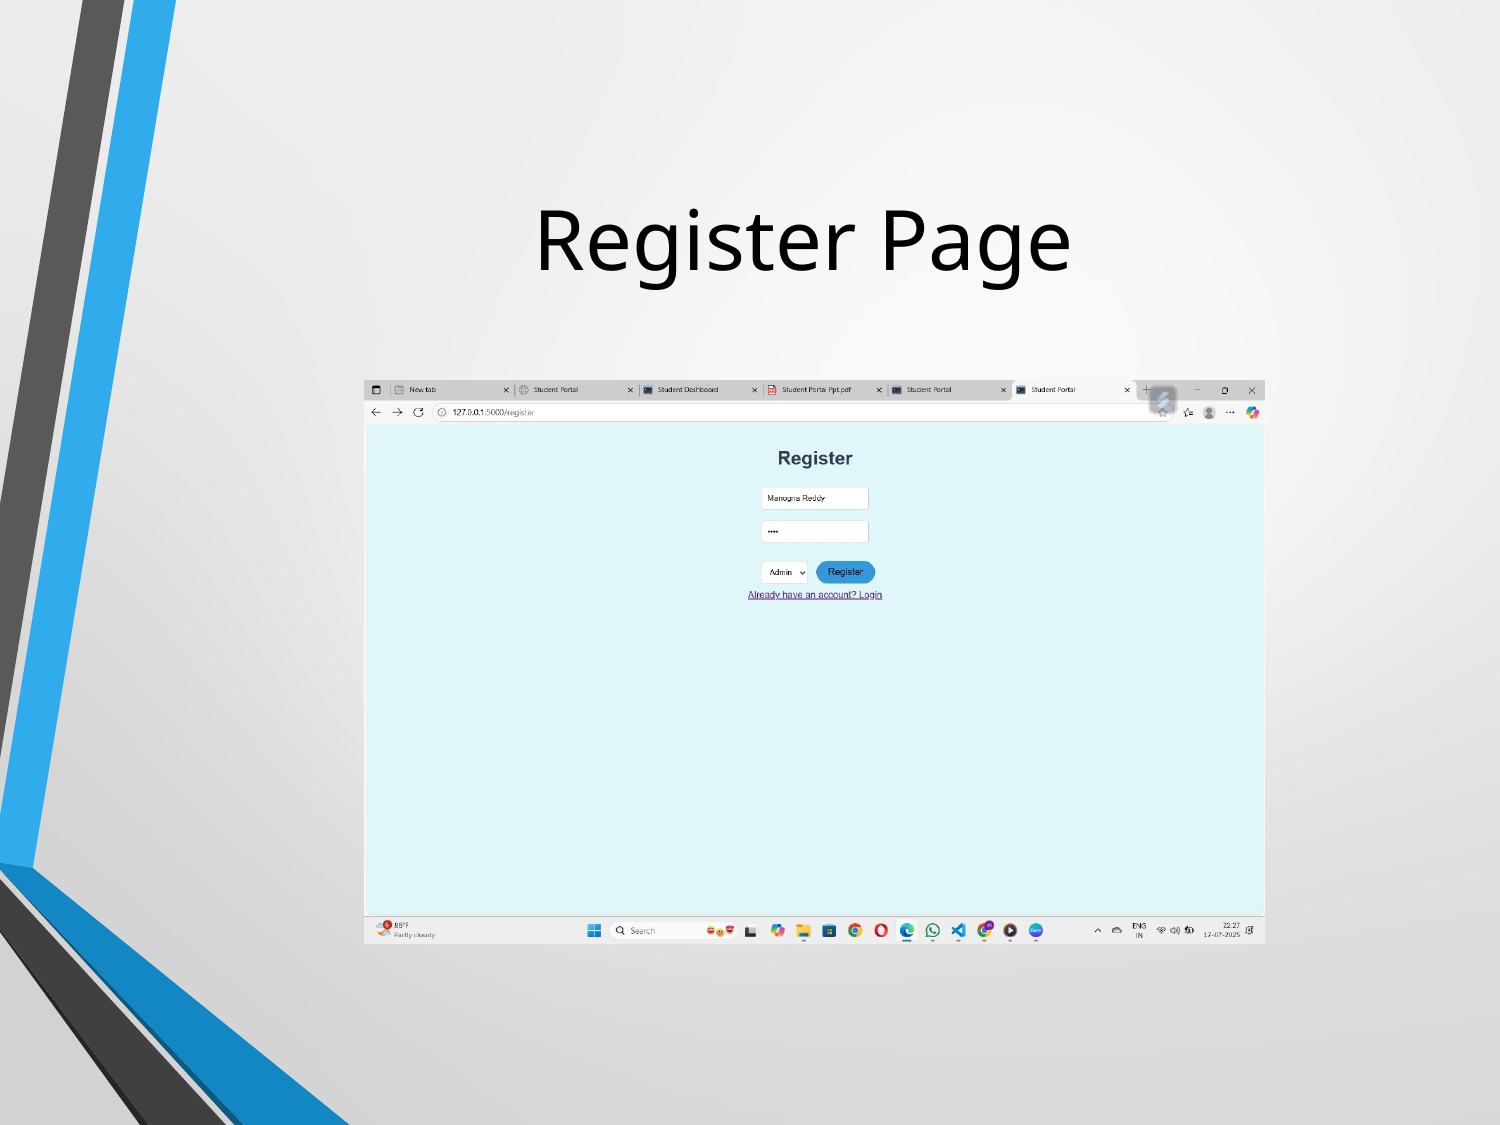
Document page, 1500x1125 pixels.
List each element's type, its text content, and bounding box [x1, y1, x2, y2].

title Register Page [161, 75, 1425, 400]
picture [364, 380, 1265, 944]
